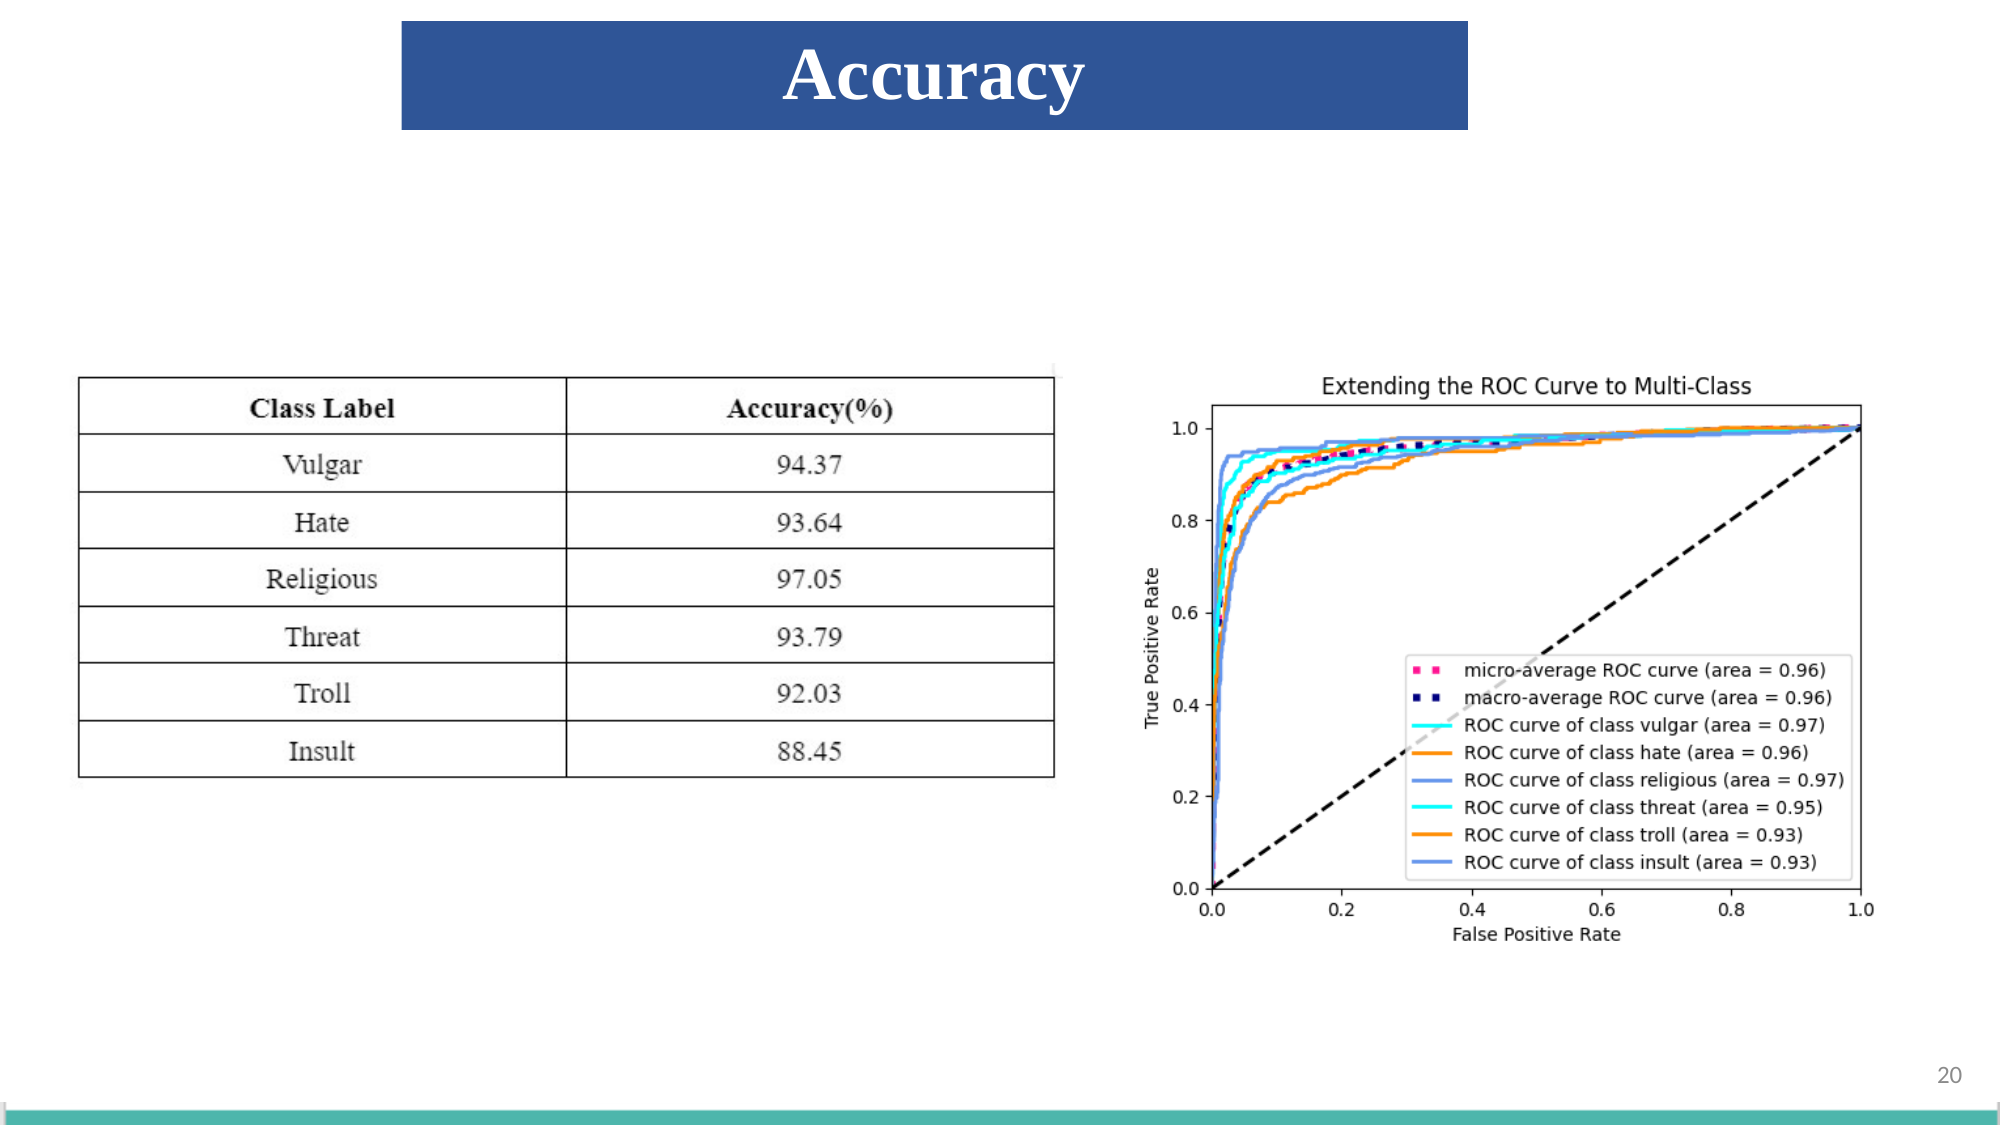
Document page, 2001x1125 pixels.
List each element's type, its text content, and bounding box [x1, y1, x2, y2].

picture [0, 1102, 2000, 1125]
picture [1132, 363, 1888, 958]
picture [58, 363, 1063, 797]
text_box Accuracy [401, 21, 1468, 130]
slide_number 20 [1887, 1041, 1978, 1102]
